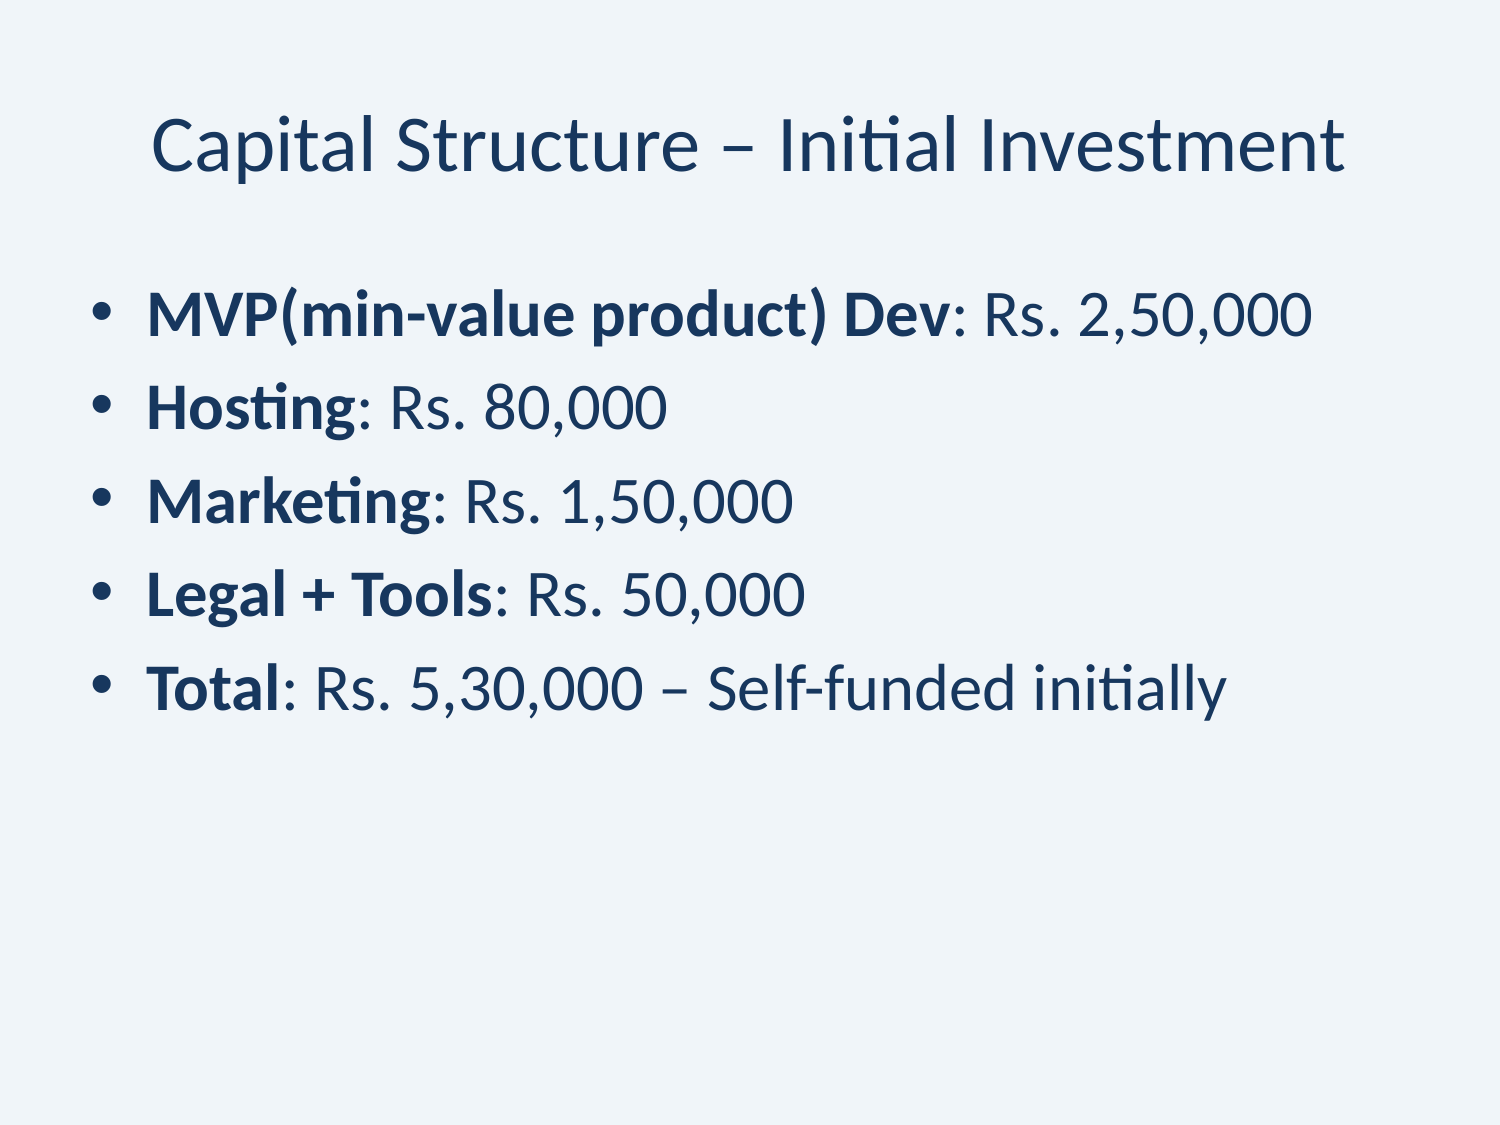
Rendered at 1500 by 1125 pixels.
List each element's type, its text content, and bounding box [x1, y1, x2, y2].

title Capital Structure – Initial Investment [75, 45, 1425, 233]
list MVP(min-value product) Dev: Rs. 2,50,000 Hosting: Rs. 80,000 Marketing: Rs. 1,50,000 Legal + Tools: Rs. 50,000 Total: Rs. 5,30,000 – Self-funded initially [75, 262, 1425, 1005]
